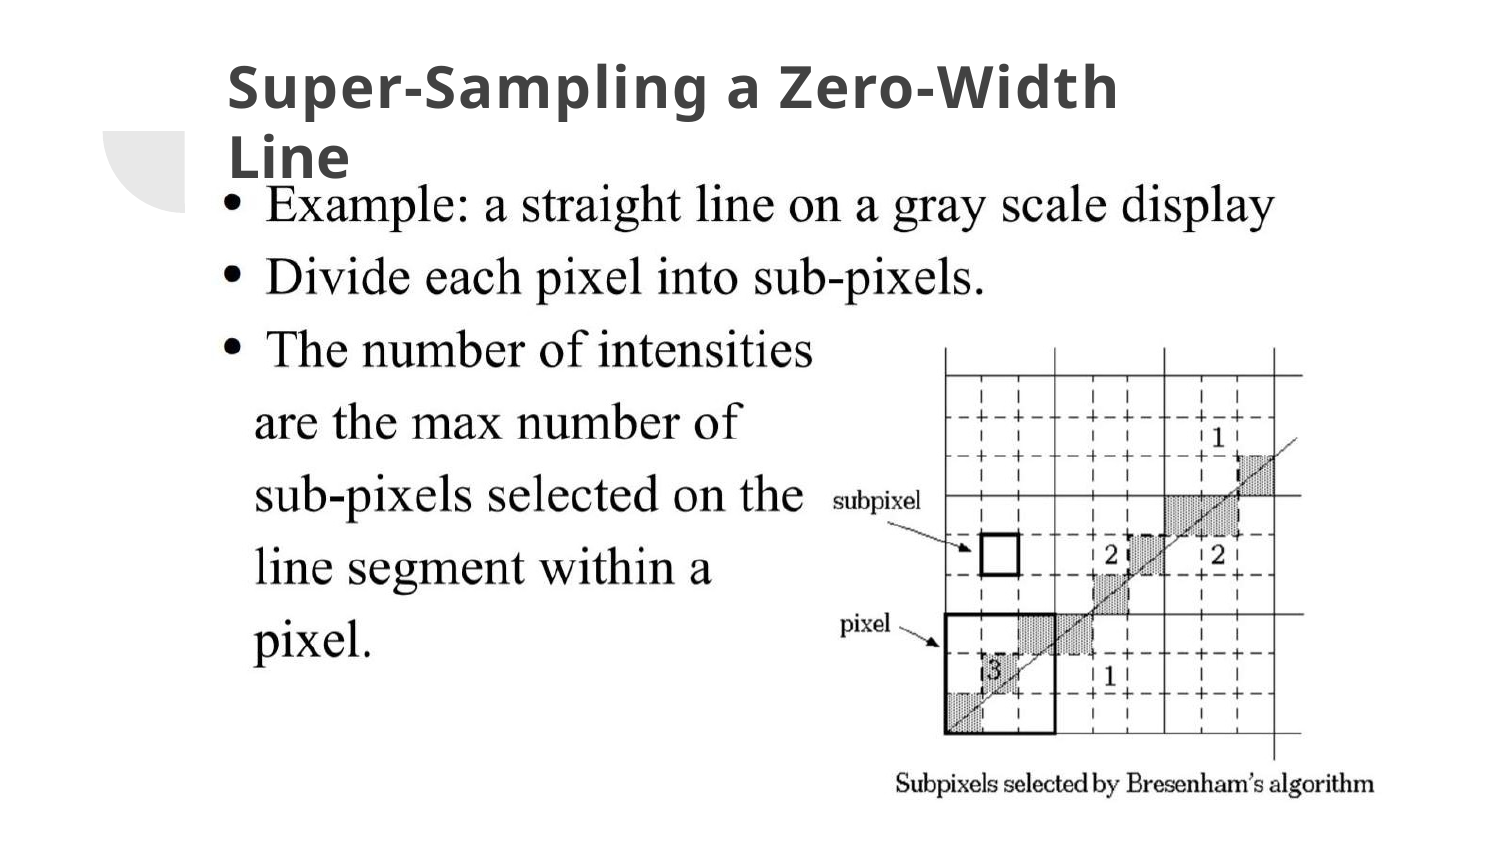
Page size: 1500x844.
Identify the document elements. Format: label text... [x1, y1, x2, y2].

picture [211, 178, 1383, 803]
title Super-Sampling a Zero-Width Line [225, 48, 1203, 177]
